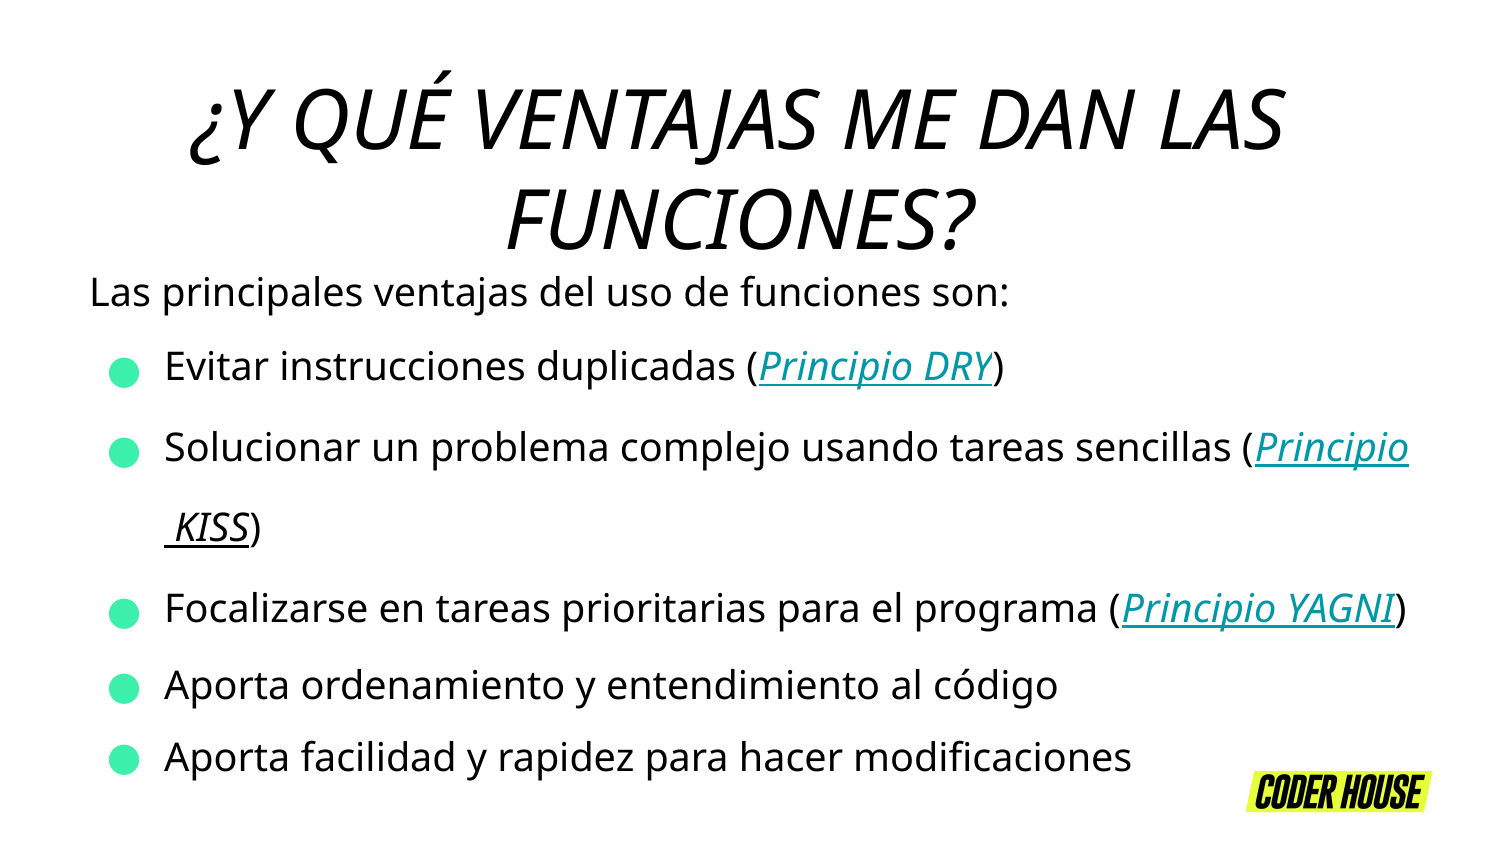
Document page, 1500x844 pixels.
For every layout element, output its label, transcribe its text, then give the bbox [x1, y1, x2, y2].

text_box ¿Y QUÉ VENTAJAS ME DAN LAS FUNCIONES? [0, 51, 1490, 214]
text_box Las principales ventajas del uso de funciones son: Evitar instrucciones duplicadas (Principio DRY) Solucionar un problema complejo usando tareas sencillas (Principio KISS) Focalizarse en tareas prioritarias para el programa (Principio YAGNI) Aporta ordenamiento y entendimiento al código Aporta facilidad y rapidez para hacer modificaciones [74, 227, 1448, 720]
picture [1241, 764, 1437, 819]
